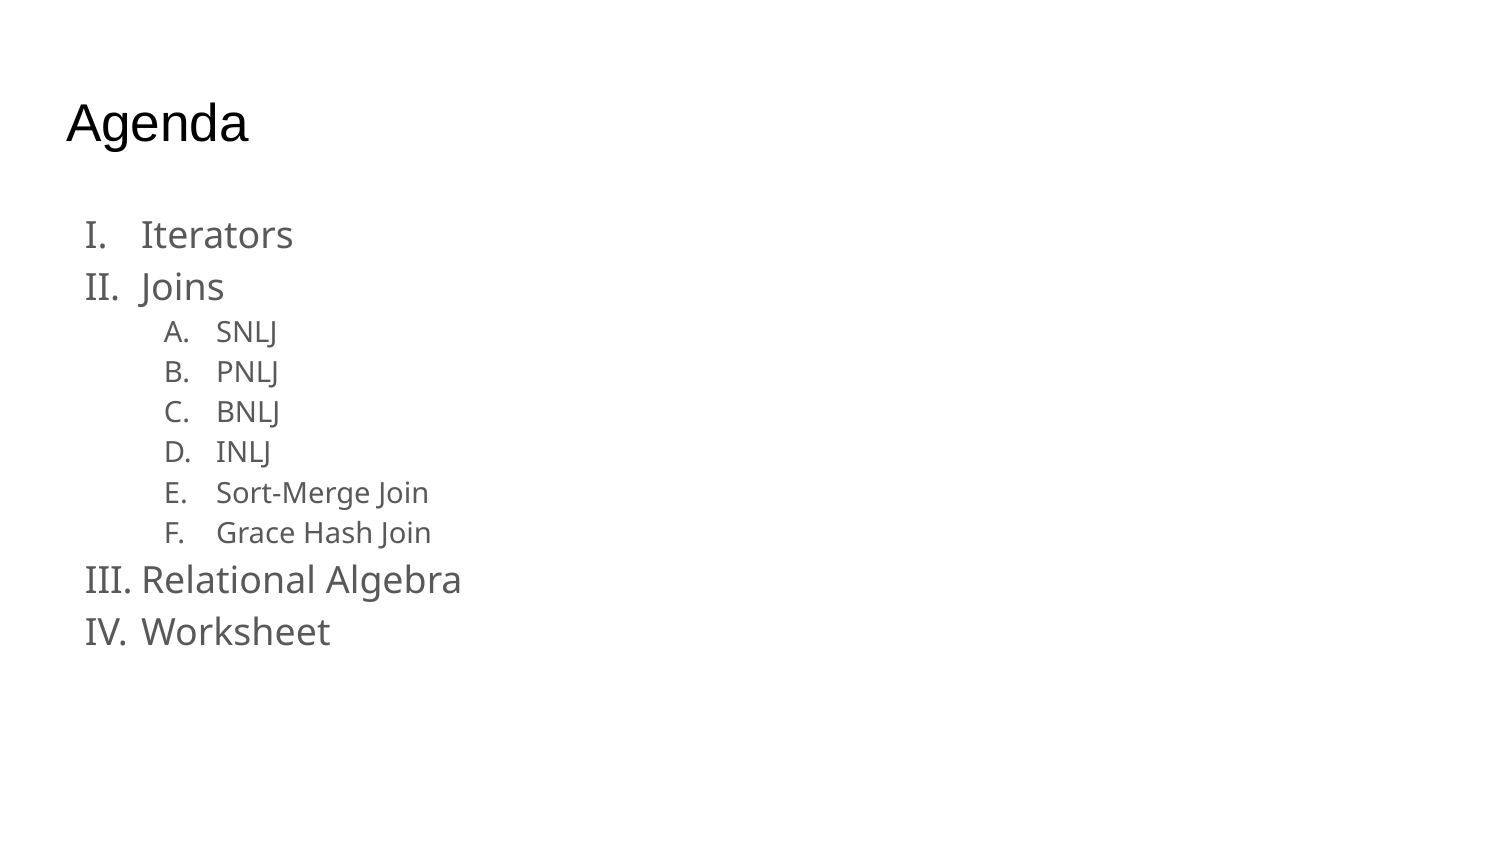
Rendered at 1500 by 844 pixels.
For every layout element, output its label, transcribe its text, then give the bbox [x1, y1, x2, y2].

list Iterators Joins SNLJ PNLJ BNLJ INLJ Sort-Merge Join Grace Hash Join Relational Algebra Worksheet [51, 189, 1449, 750]
title Agenda [51, 72, 1449, 167]
